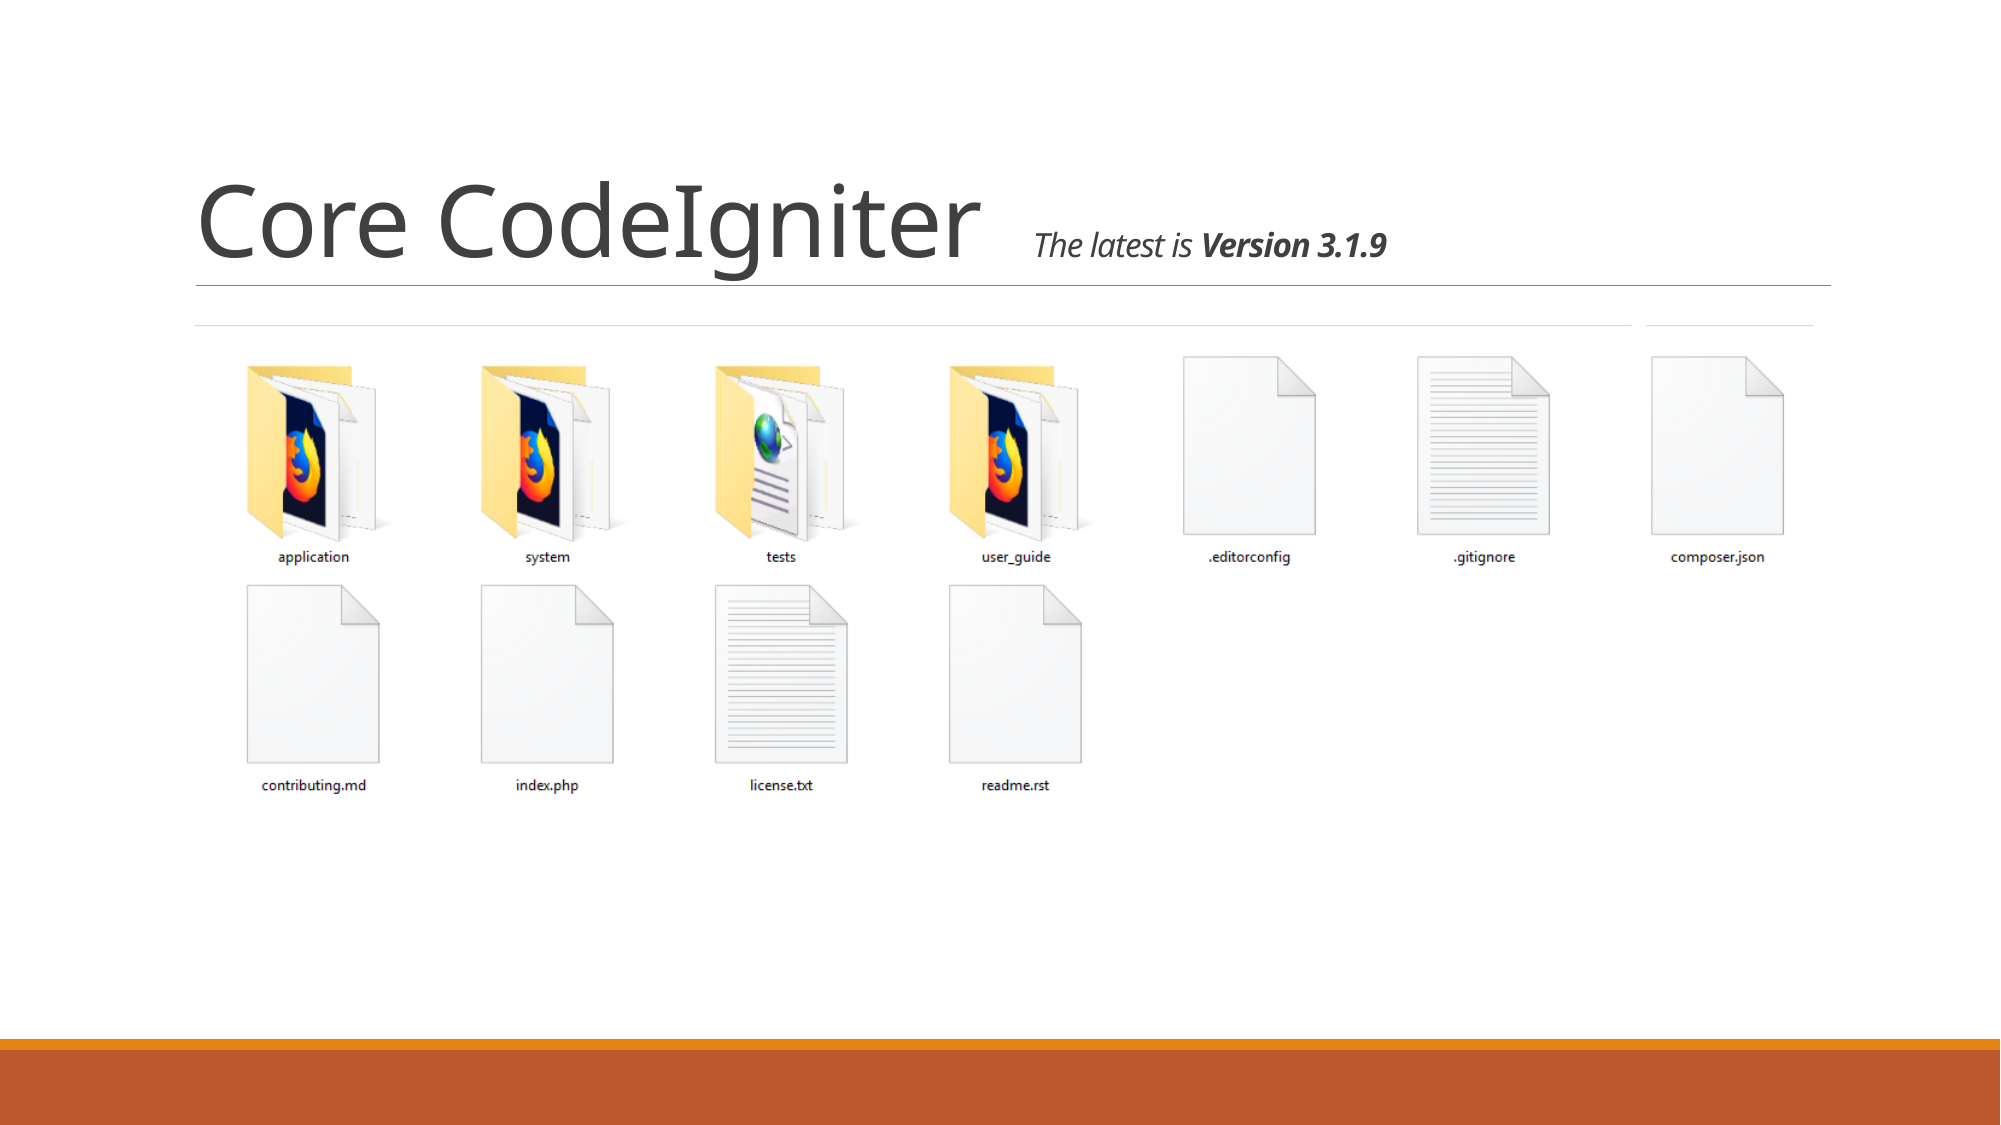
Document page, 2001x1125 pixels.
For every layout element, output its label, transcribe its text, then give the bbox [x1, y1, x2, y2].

title Core CodeIgniter The latest is Version 3.1.9 [180, 47, 1830, 285]
picture [194, 324, 1813, 852]
